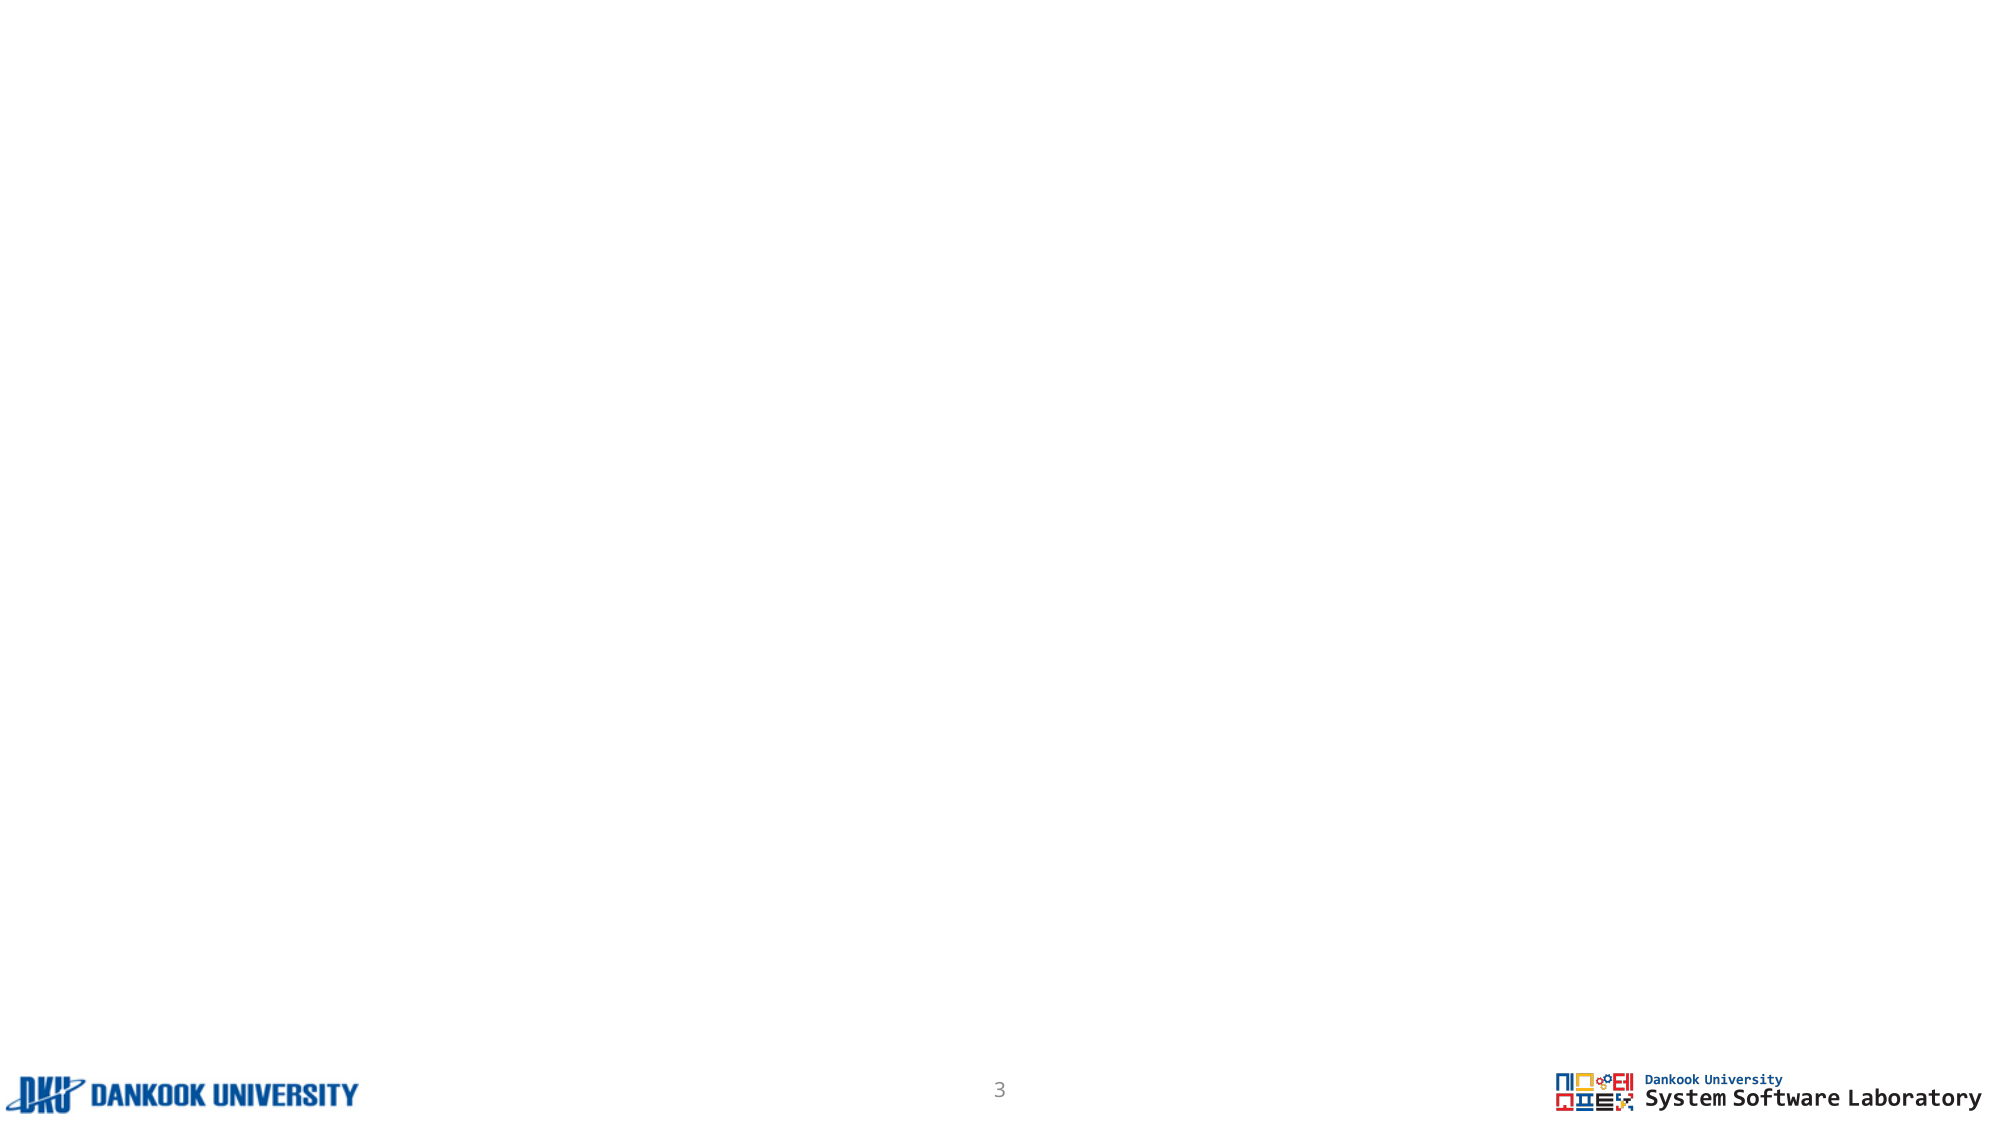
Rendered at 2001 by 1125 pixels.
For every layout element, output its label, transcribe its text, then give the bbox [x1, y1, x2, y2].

slide_number 3 [774, 1067, 1225, 1116]
picture [5, 1076, 359, 1114]
picture [1548, 1064, 2001, 1125]
